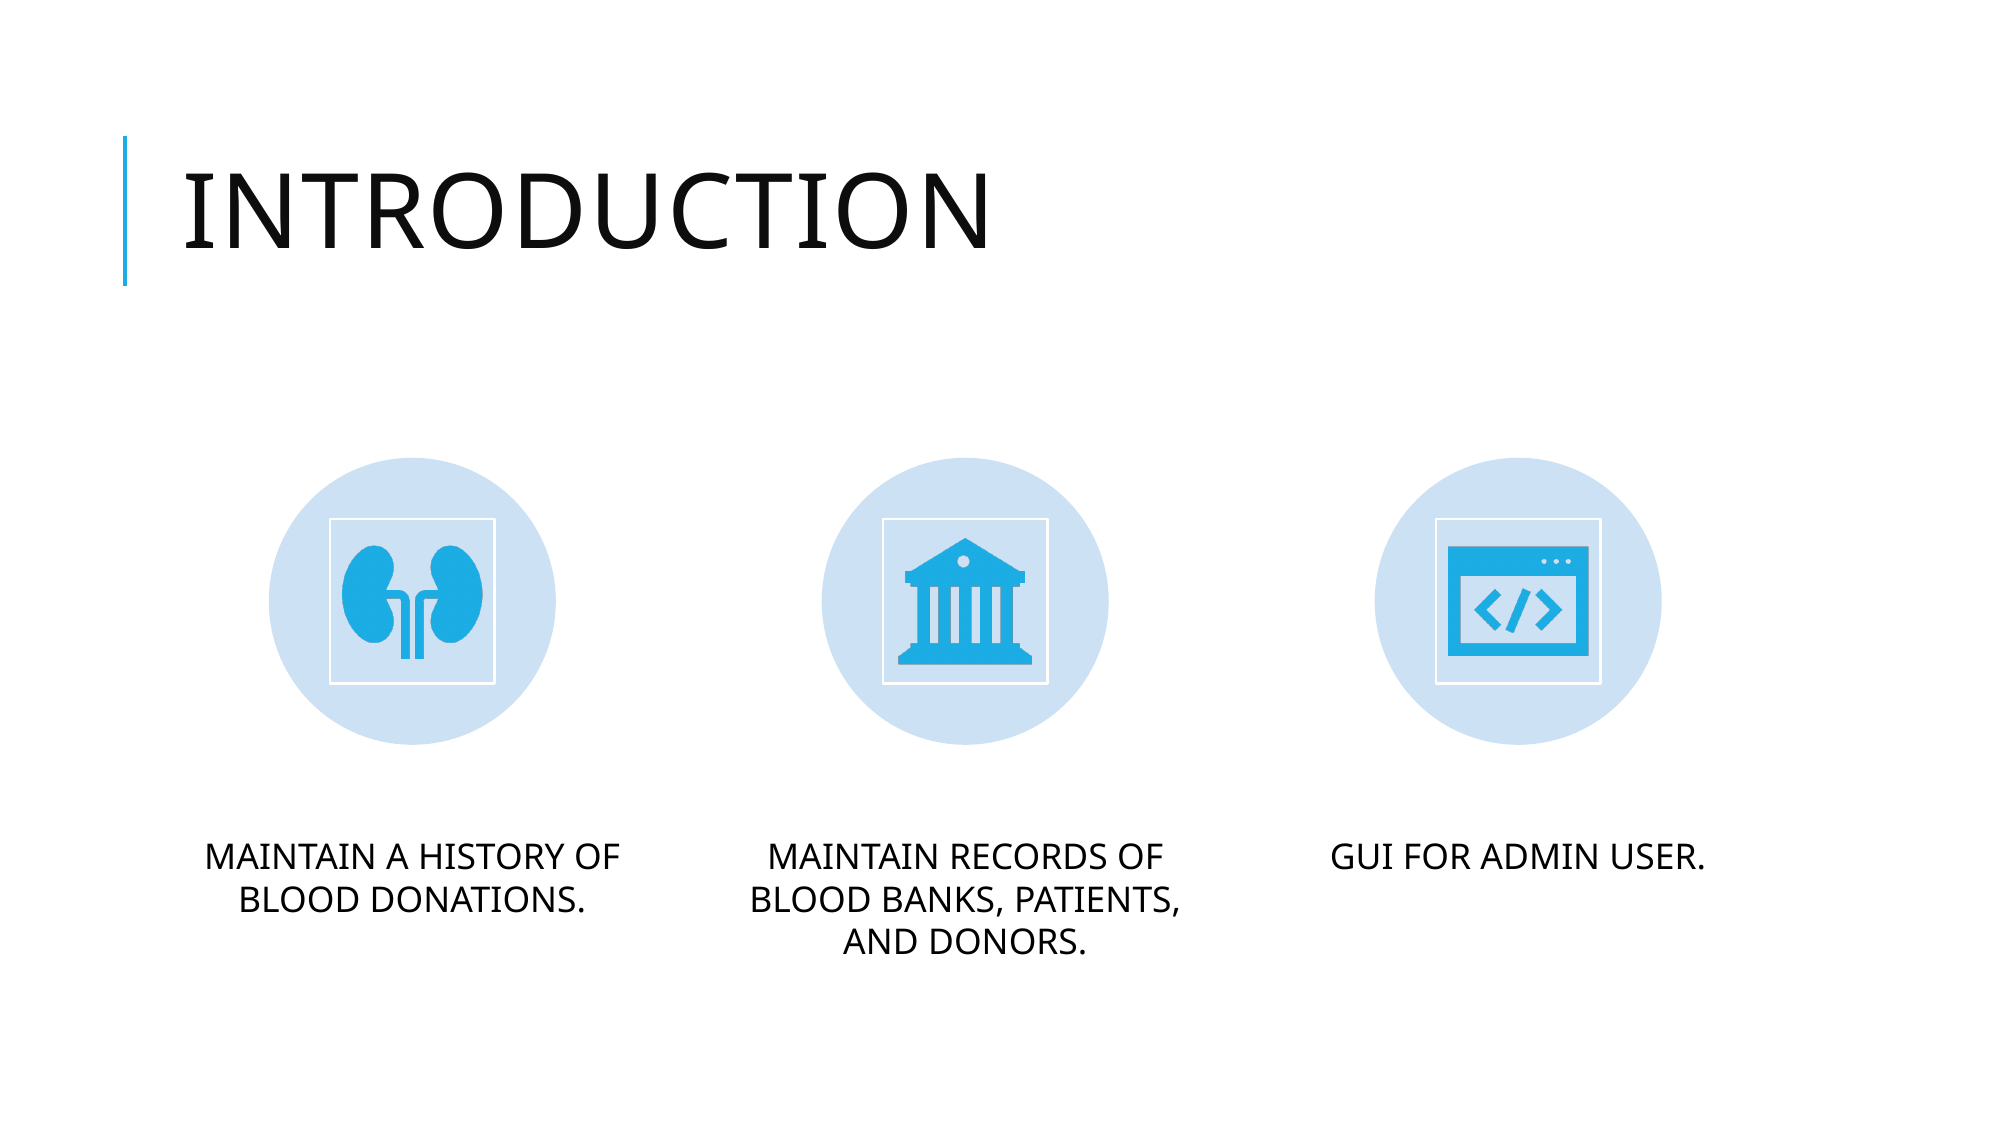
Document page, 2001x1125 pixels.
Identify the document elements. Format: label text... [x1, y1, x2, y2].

title Introduction [168, 96, 1763, 342]
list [167, 374, 1763, 1036]
